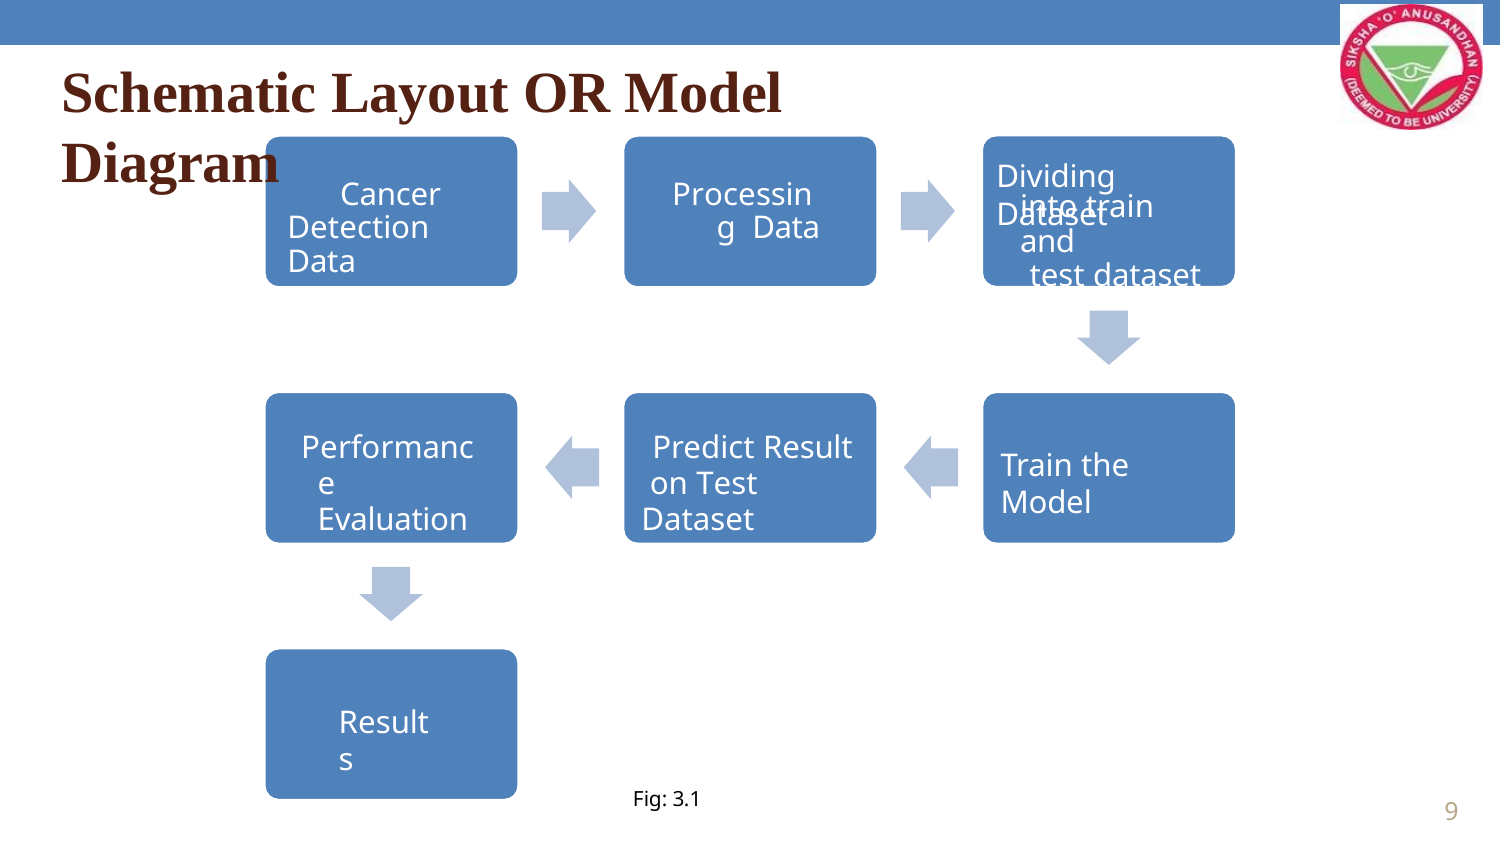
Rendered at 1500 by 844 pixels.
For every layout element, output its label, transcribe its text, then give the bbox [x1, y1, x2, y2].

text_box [900, 131, 1240, 291]
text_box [0, 0, 1500, 291]
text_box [260, 644, 523, 804]
text_box [545, 435, 600, 500]
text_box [619, 388, 882, 548]
text_box Fig: 3.1 [630, 783, 703, 811]
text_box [541, 132, 882, 291]
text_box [260, 388, 523, 548]
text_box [978, 388, 1240, 548]
text_box 9 [1442, 793, 1460, 826]
text_box [903, 435, 959, 500]
text_box [1076, 310, 1141, 365]
text_box [359, 566, 423, 622]
